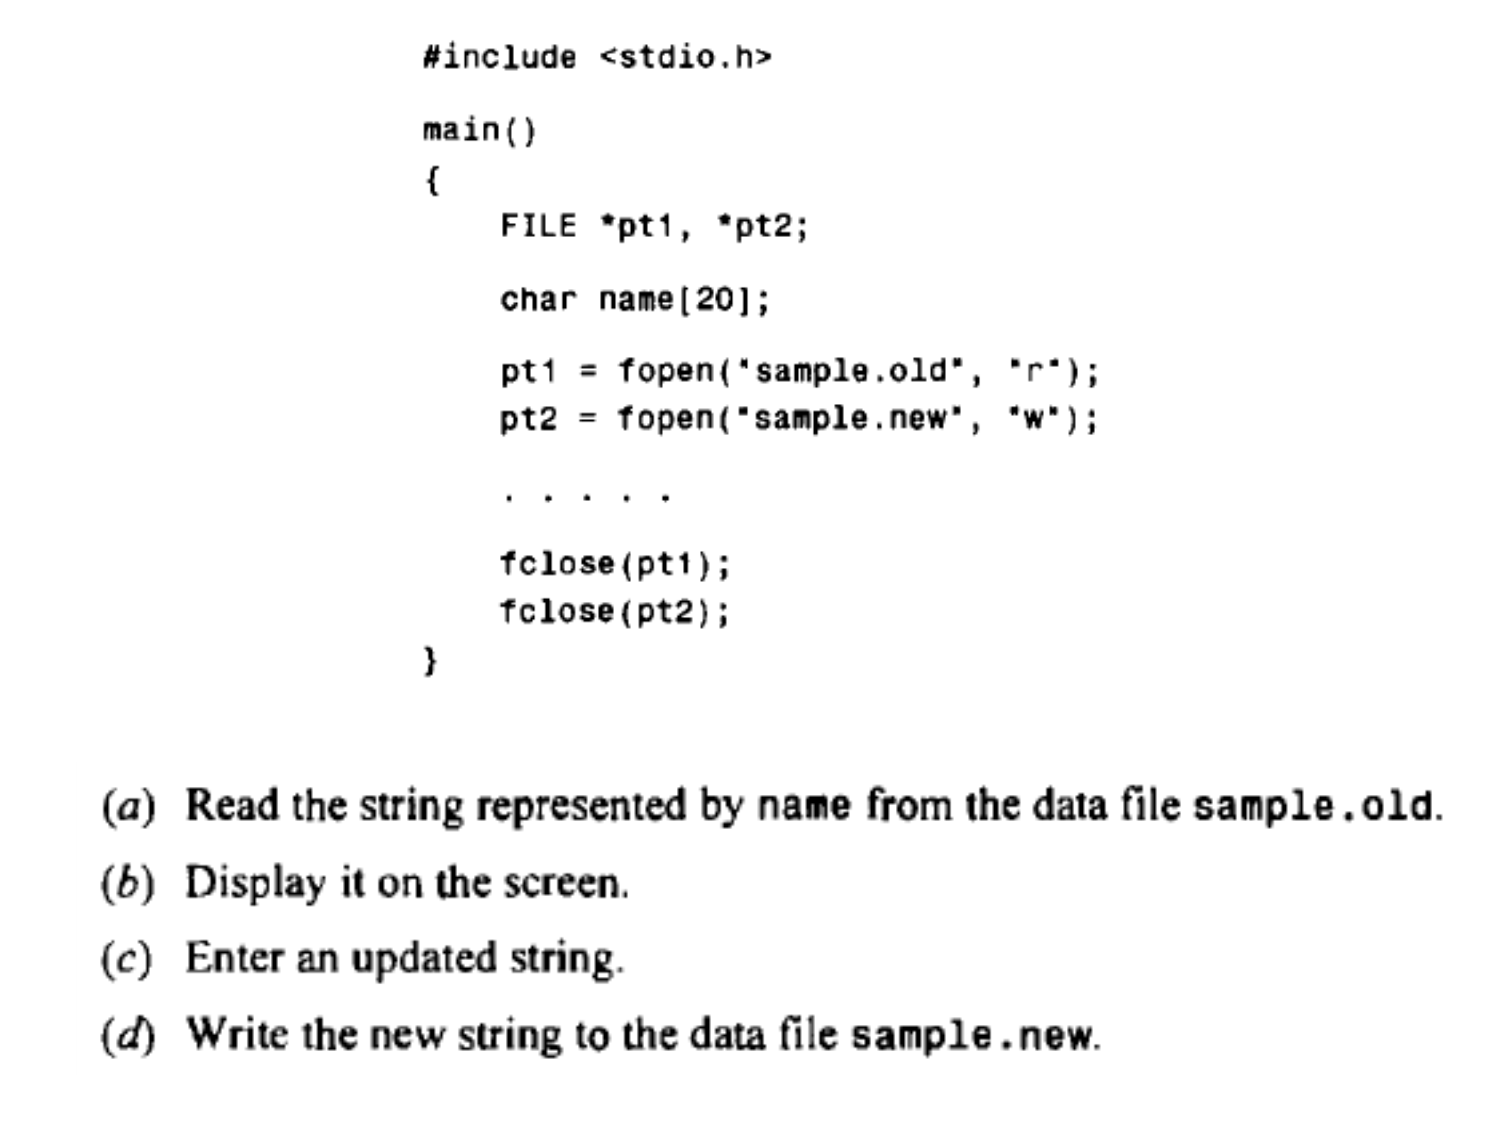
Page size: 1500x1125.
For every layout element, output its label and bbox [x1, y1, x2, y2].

picture [399, 24, 1112, 699]
picture [74, 762, 1457, 1076]
